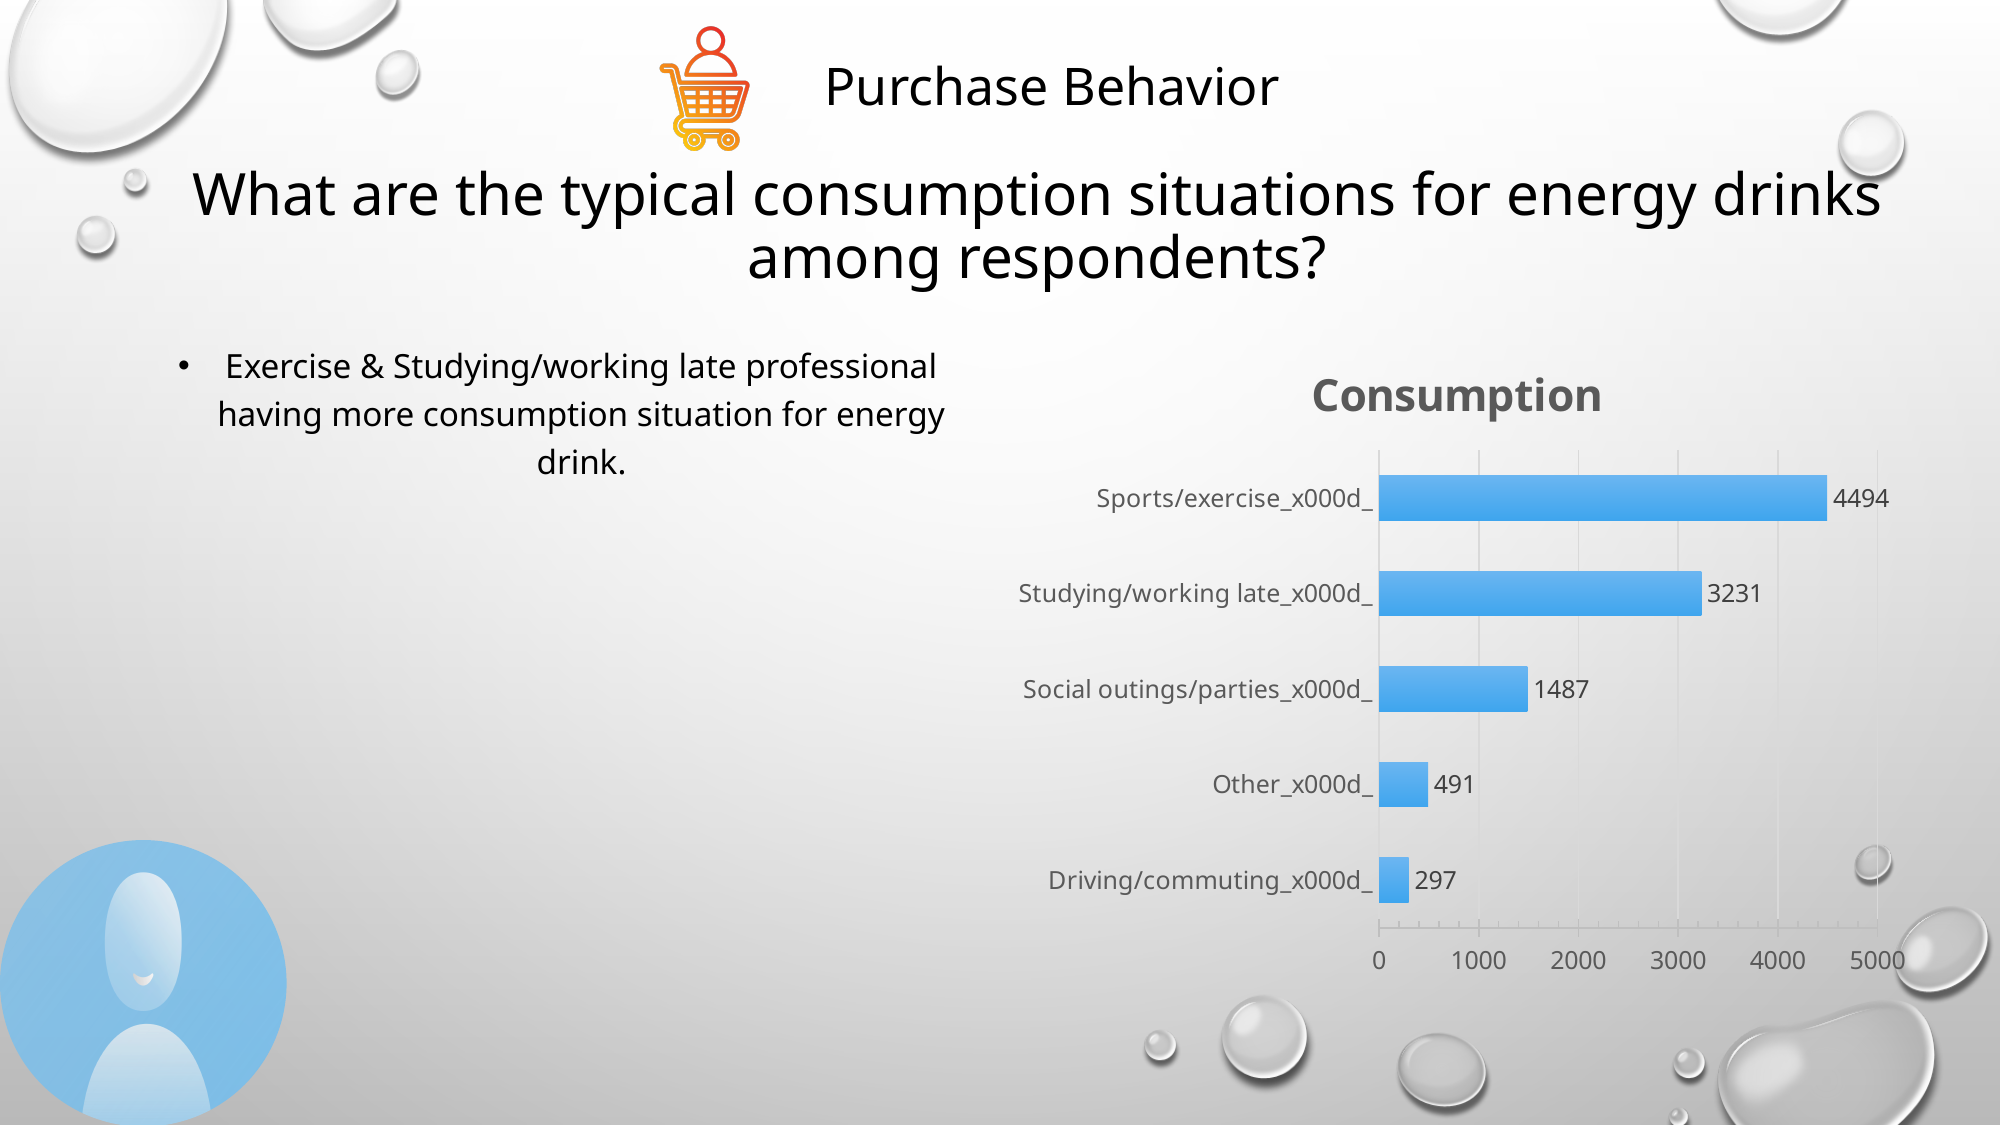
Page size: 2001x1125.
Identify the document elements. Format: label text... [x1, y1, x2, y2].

chart [999, 329, 1925, 991]
picture [0, 0, 2000, 1125]
list Exercise & Studying/working late professional having more consumption situation for energy drink. [149, 329, 967, 991]
title What are the typical consumption situations for energy drinks among respondents? [149, 147, 1925, 309]
text_box Purchase Behavior [773, 36, 1337, 141]
